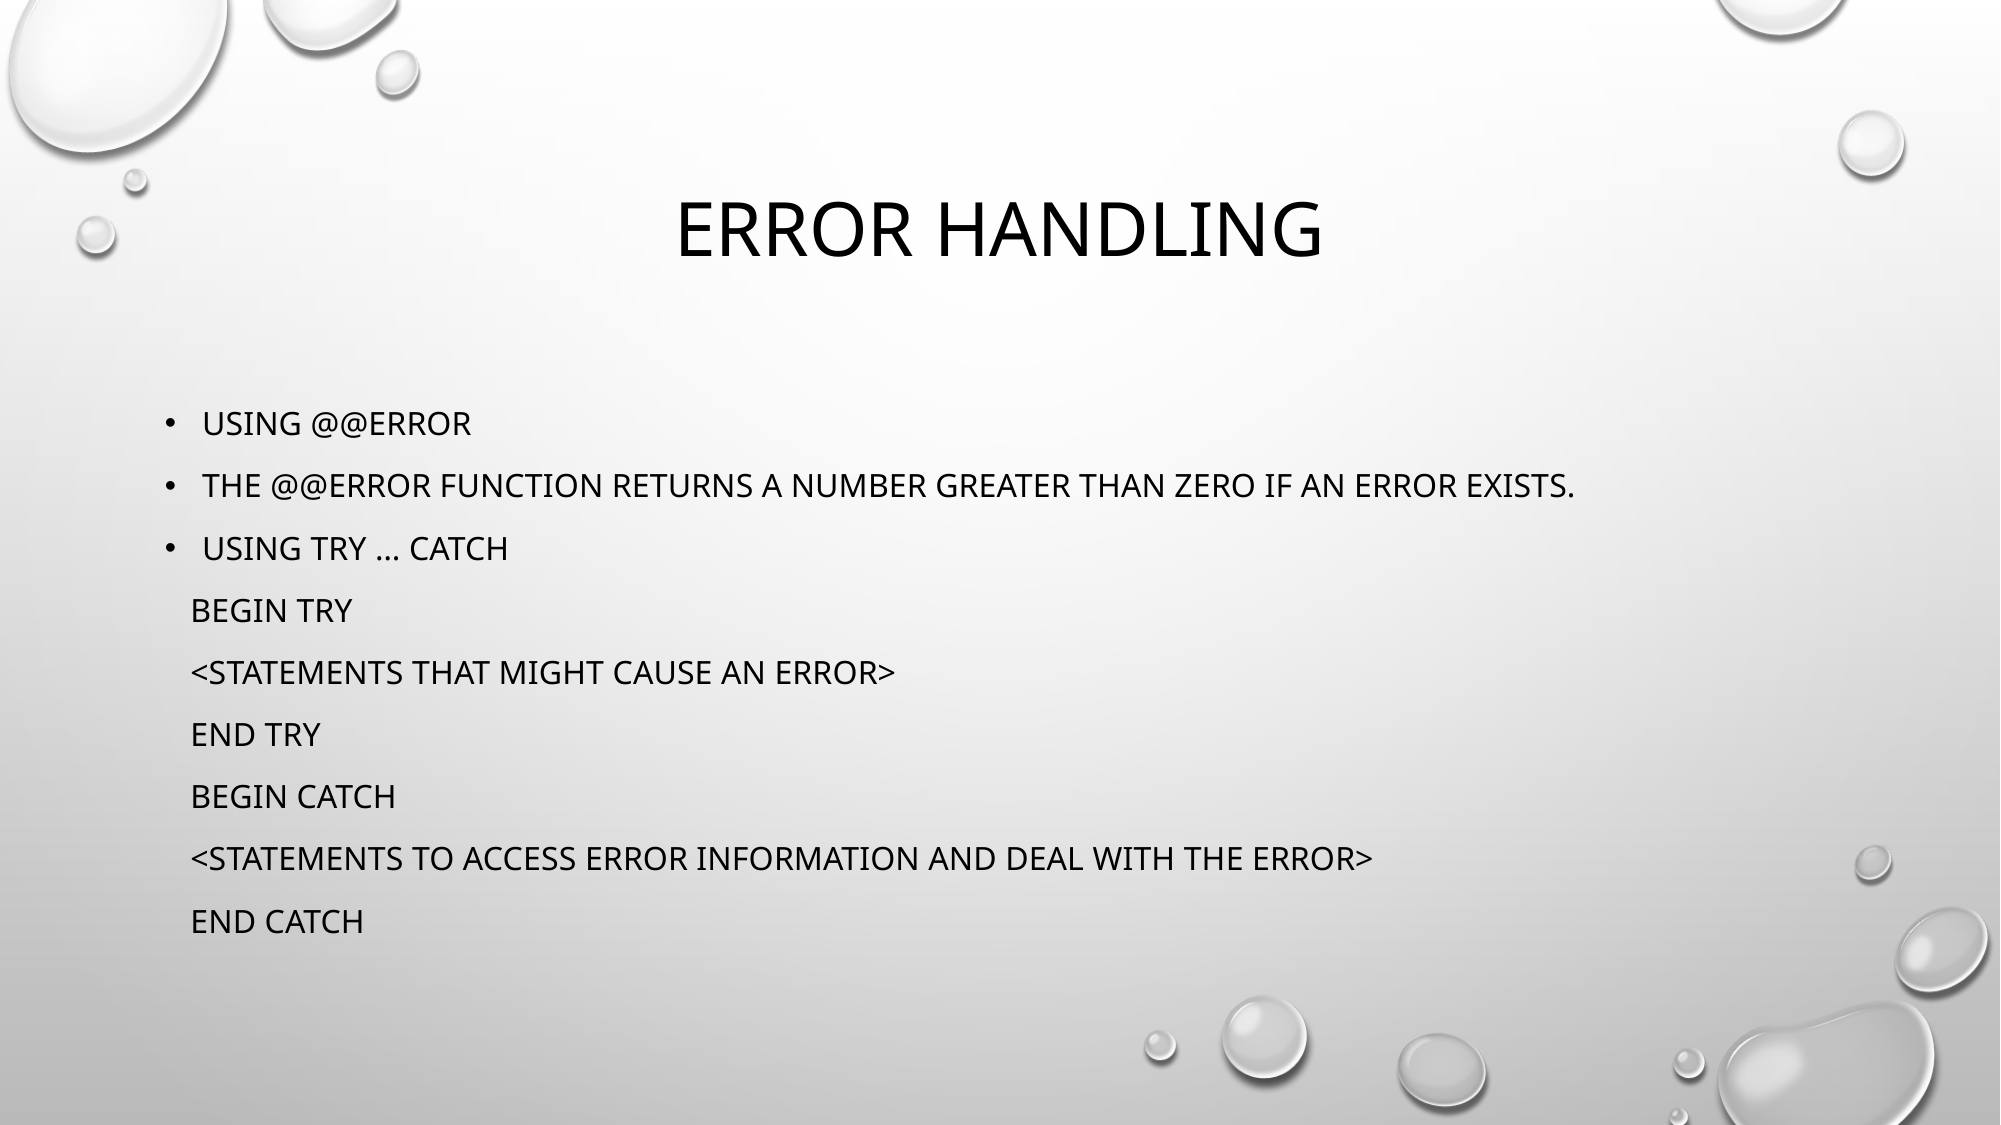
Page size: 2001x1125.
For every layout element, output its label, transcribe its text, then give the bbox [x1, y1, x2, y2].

picture [0, 0, 2000, 1125]
list Using @@ERROR The @@ERROR function returns a number greater than zero if an error exists. Using TRY … CATCH BEGIN TRY <statements that might cause an error> END TRY BEGIN CATCH <statements to access error information and deal with the error> END CATCH [149, 388, 1850, 950]
title Error Handling [149, 101, 1851, 364]
